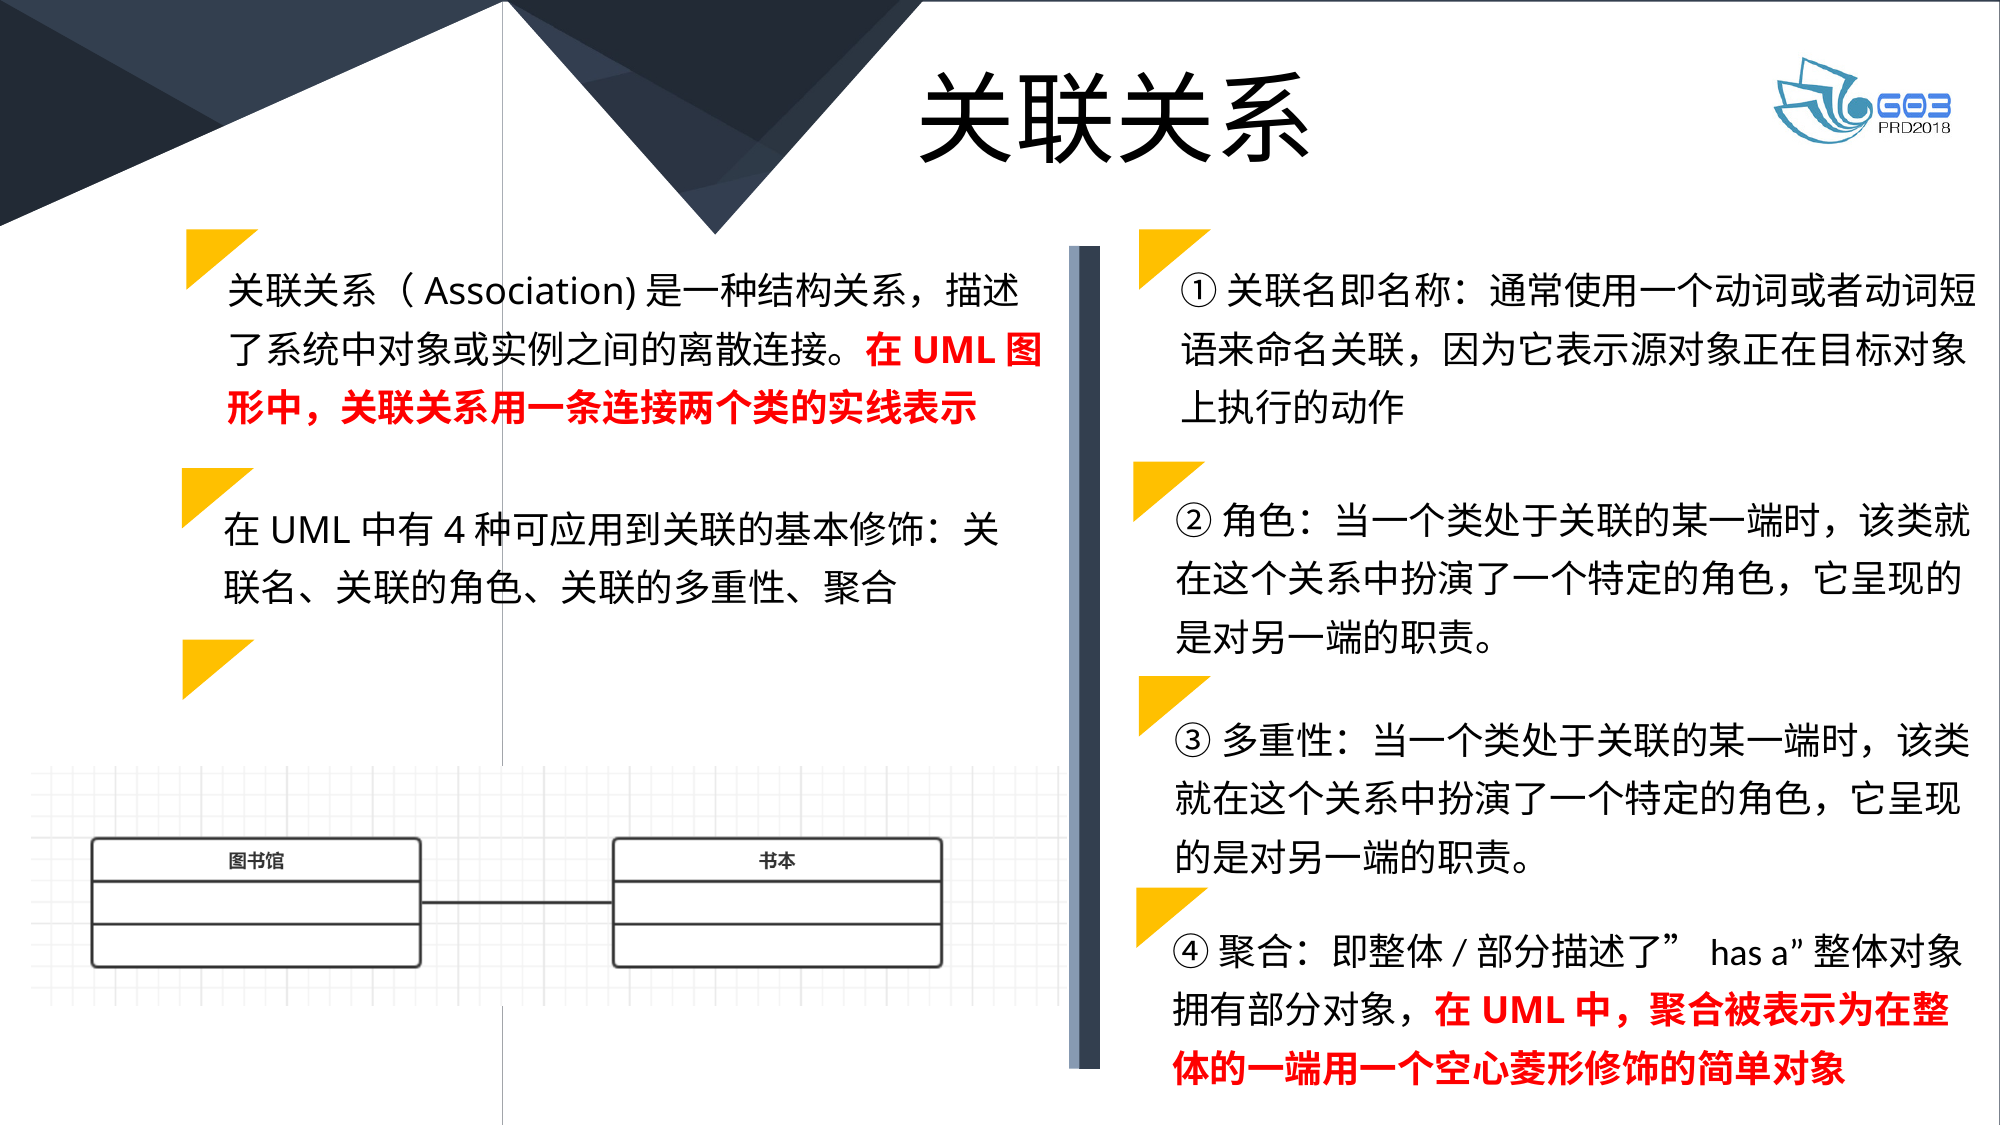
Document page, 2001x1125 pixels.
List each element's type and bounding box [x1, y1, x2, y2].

picture [1758, 2, 1967, 210]
picture [506, 0, 924, 235]
text_box [0, 1, 2000, 1125]
picture [31, 766, 1067, 1006]
